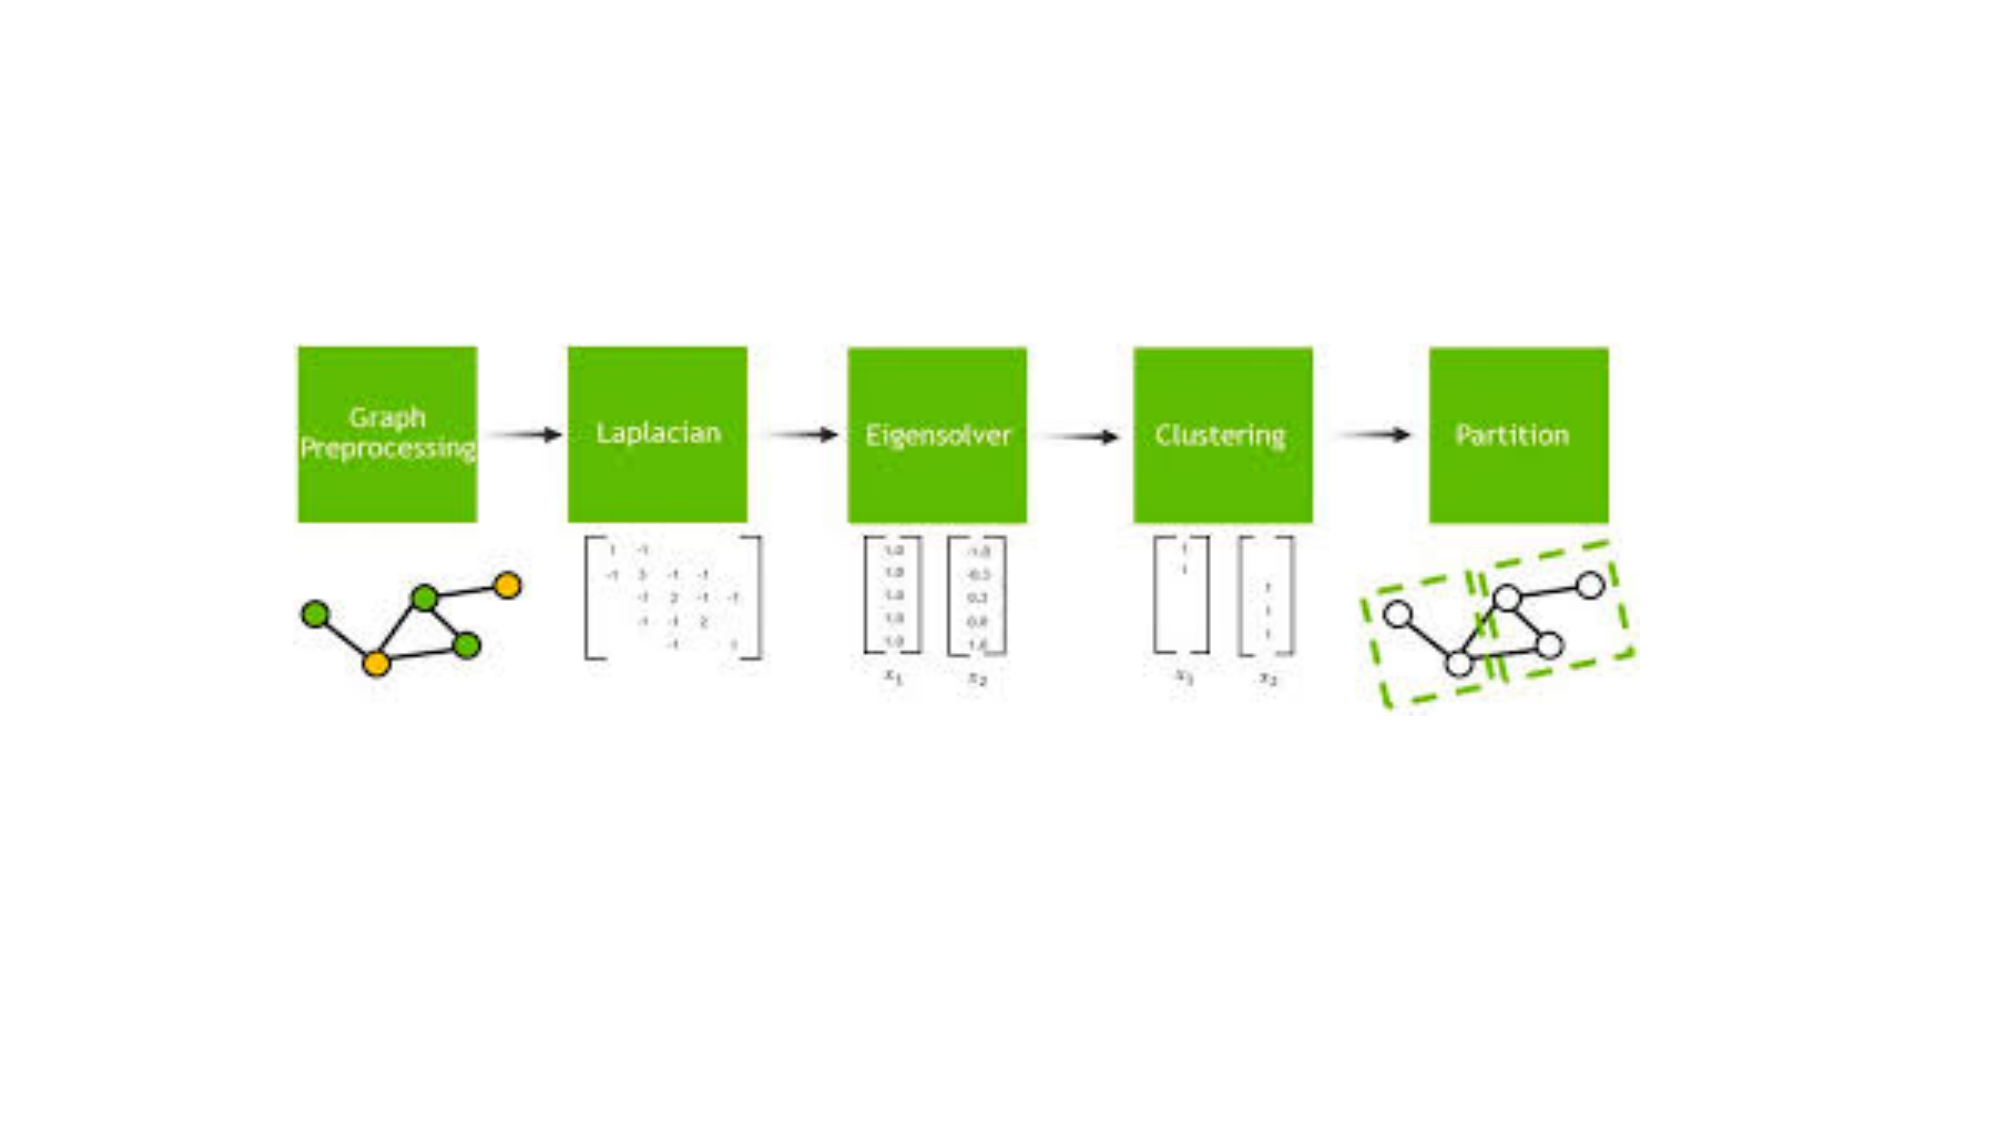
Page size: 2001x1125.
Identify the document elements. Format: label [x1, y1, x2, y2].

picture [293, 319, 1640, 716]
